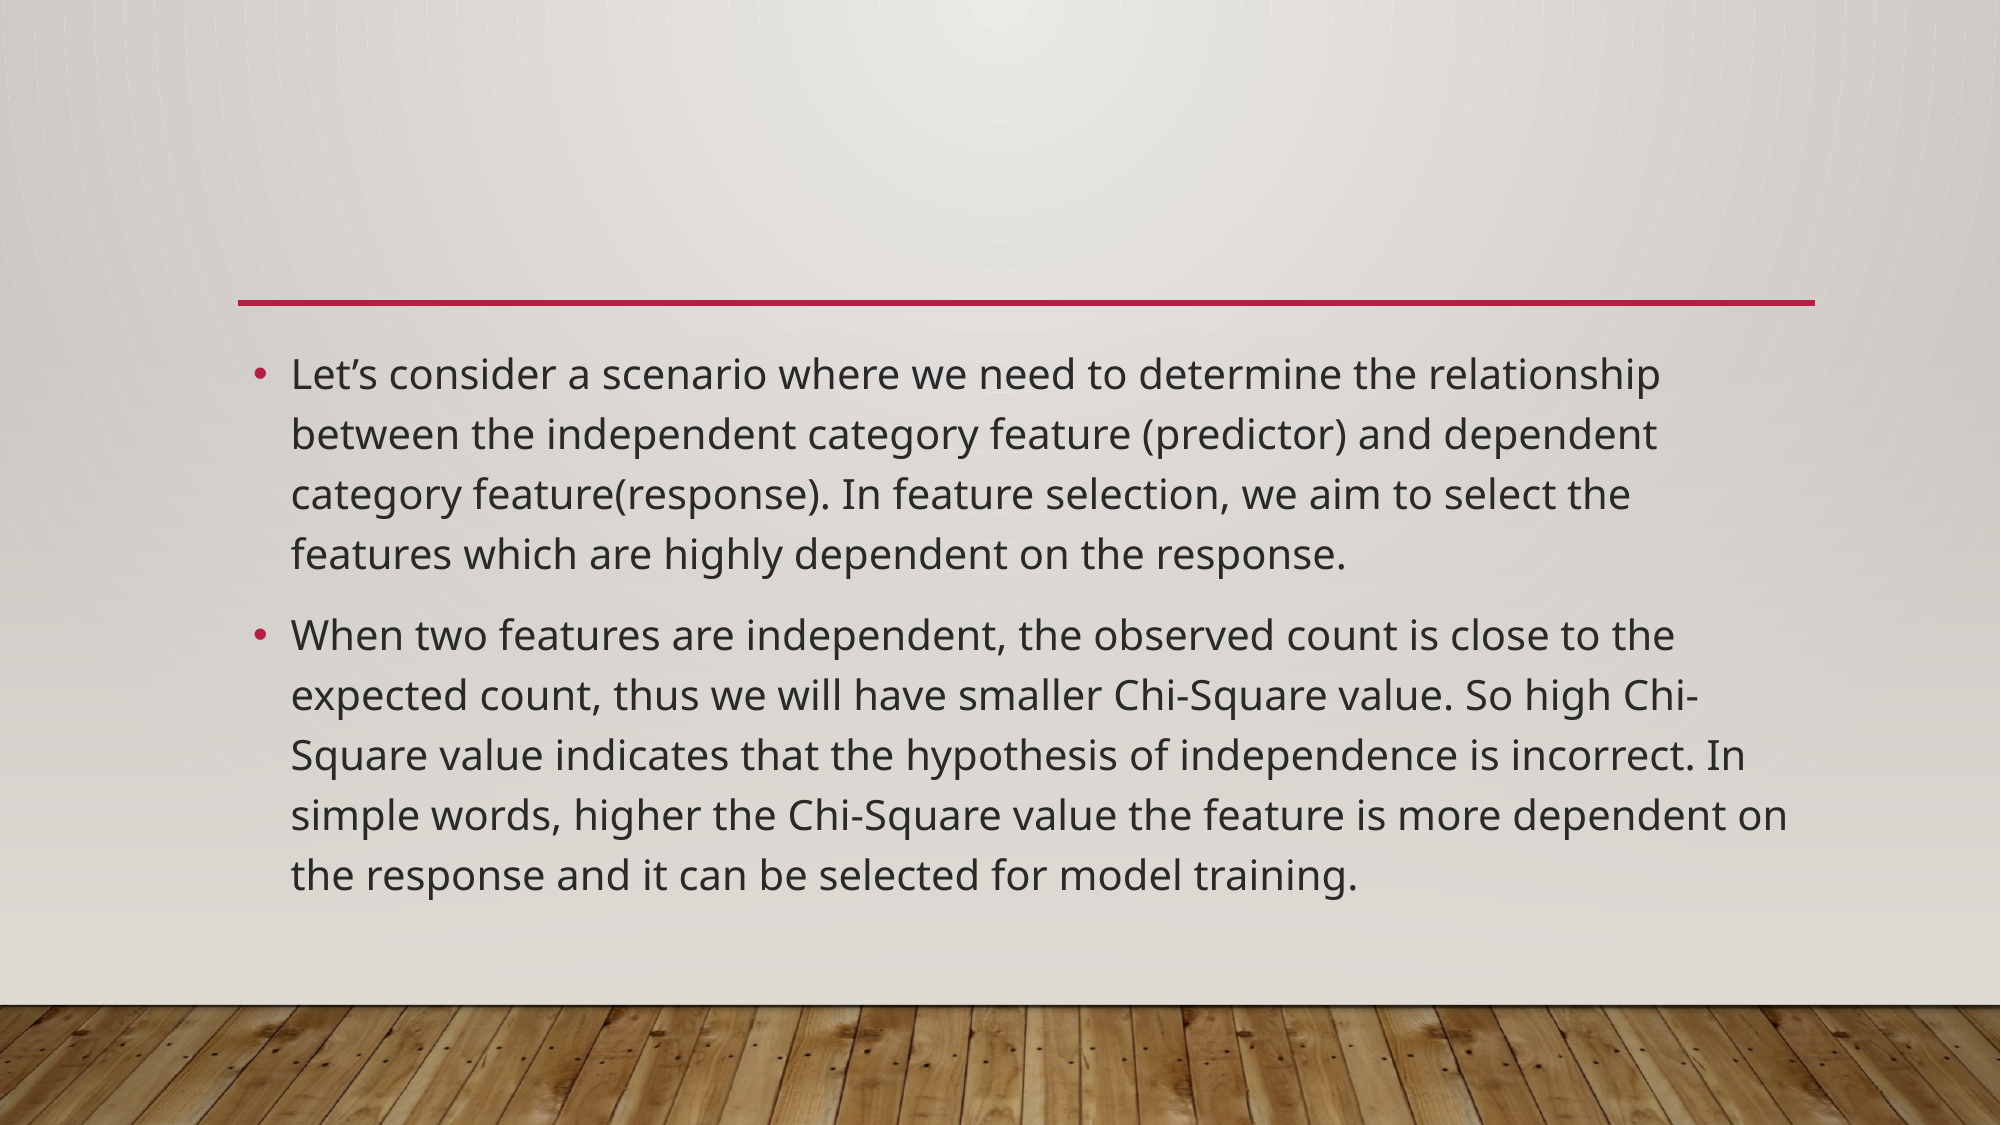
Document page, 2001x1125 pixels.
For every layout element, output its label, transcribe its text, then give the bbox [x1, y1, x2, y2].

list Let’s consider a scenario where we need to determine the relationship between the independent category feature (predictor) and dependent category feature(response). In feature selection, we aim to select the features which are highly dependent on the response. When two features are independent, the observed count is close to the expected count, thus we will have smaller Chi-Square value. So high Chi-Square value indicates that the hypothesis of independence is incorrect. In simple words, higher the Chi-Square value the feature is more dependent on the response and it can be selected for model training. [238, 330, 1814, 897]
picture [0, 1005, 2000, 1125]
